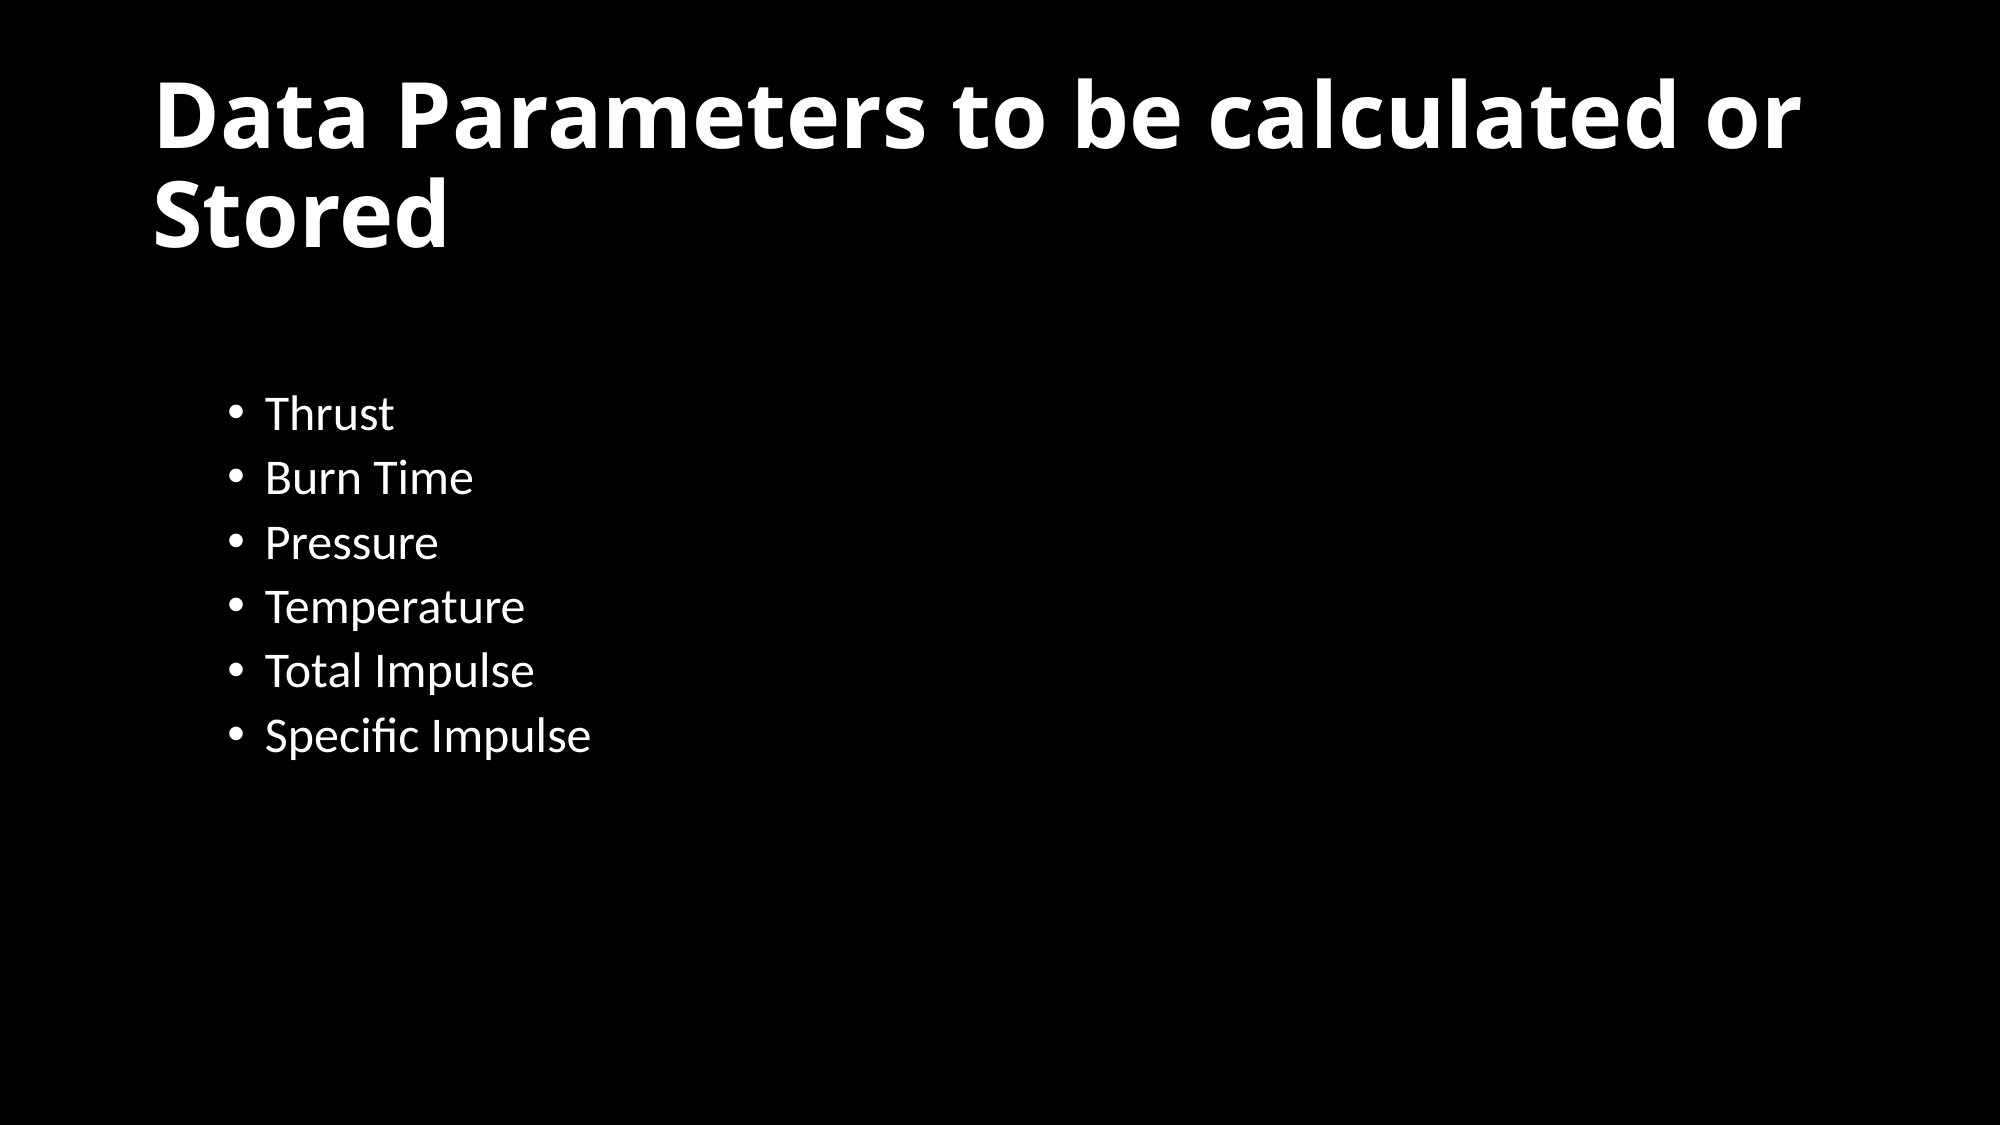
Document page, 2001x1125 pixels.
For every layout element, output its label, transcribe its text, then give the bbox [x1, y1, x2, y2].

title Data Parameters to be calculated or Stored [137, 59, 1863, 278]
list Thrust Burn Time Pressure Temperature Total Impulse Specific Impulse [137, 299, 1863, 1014]
